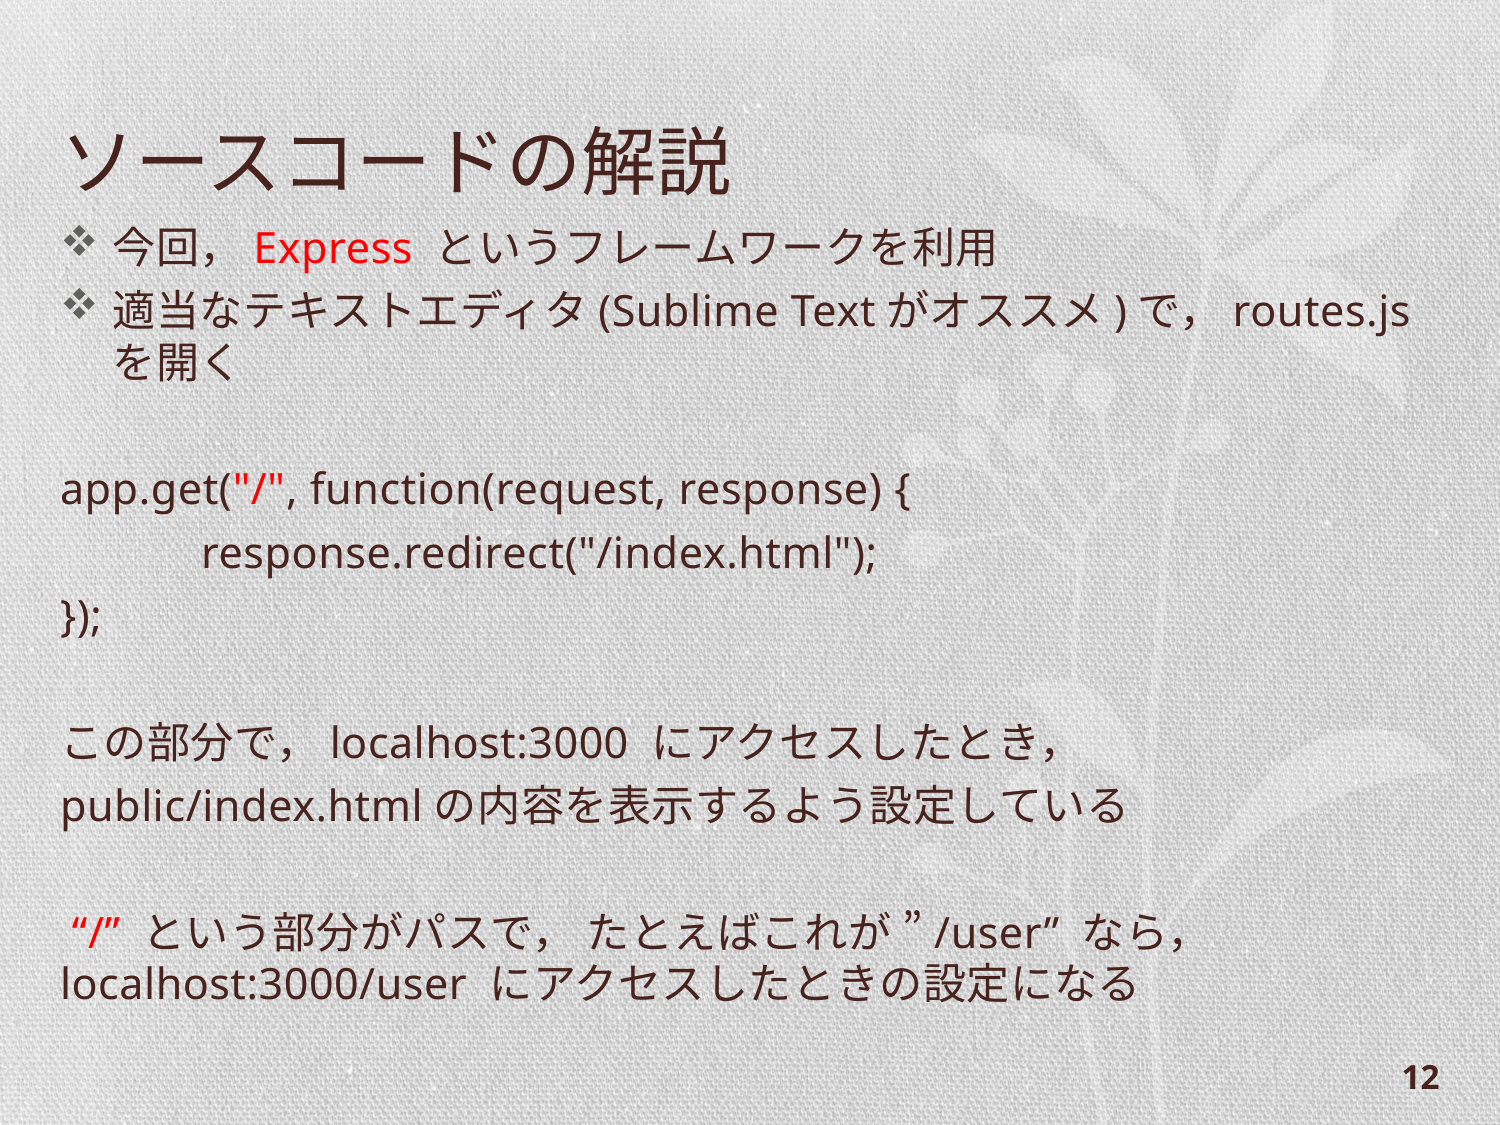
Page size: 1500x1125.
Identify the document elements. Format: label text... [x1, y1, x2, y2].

list 今回，Express というフレームワークを利用 適当なテキストエディタ(Sublime Textがオススメ)で，routes.jsを開く app.get("/", function(request, response) { response.redirect("/index.html"); }); この部分で，localhost:3000 にアクセスしたとき， public/index.htmlの内容を表示するよう設定している “/” という部分がパスで， たとえばこれが ”/user” なら， localhost:3000/user にアクセスしたときの設定になる [45, 213, 1455, 1023]
title ソースコードの解説 [45, 37, 1455, 213]
slide_number 12 [1310, 1054, 1455, 1103]
